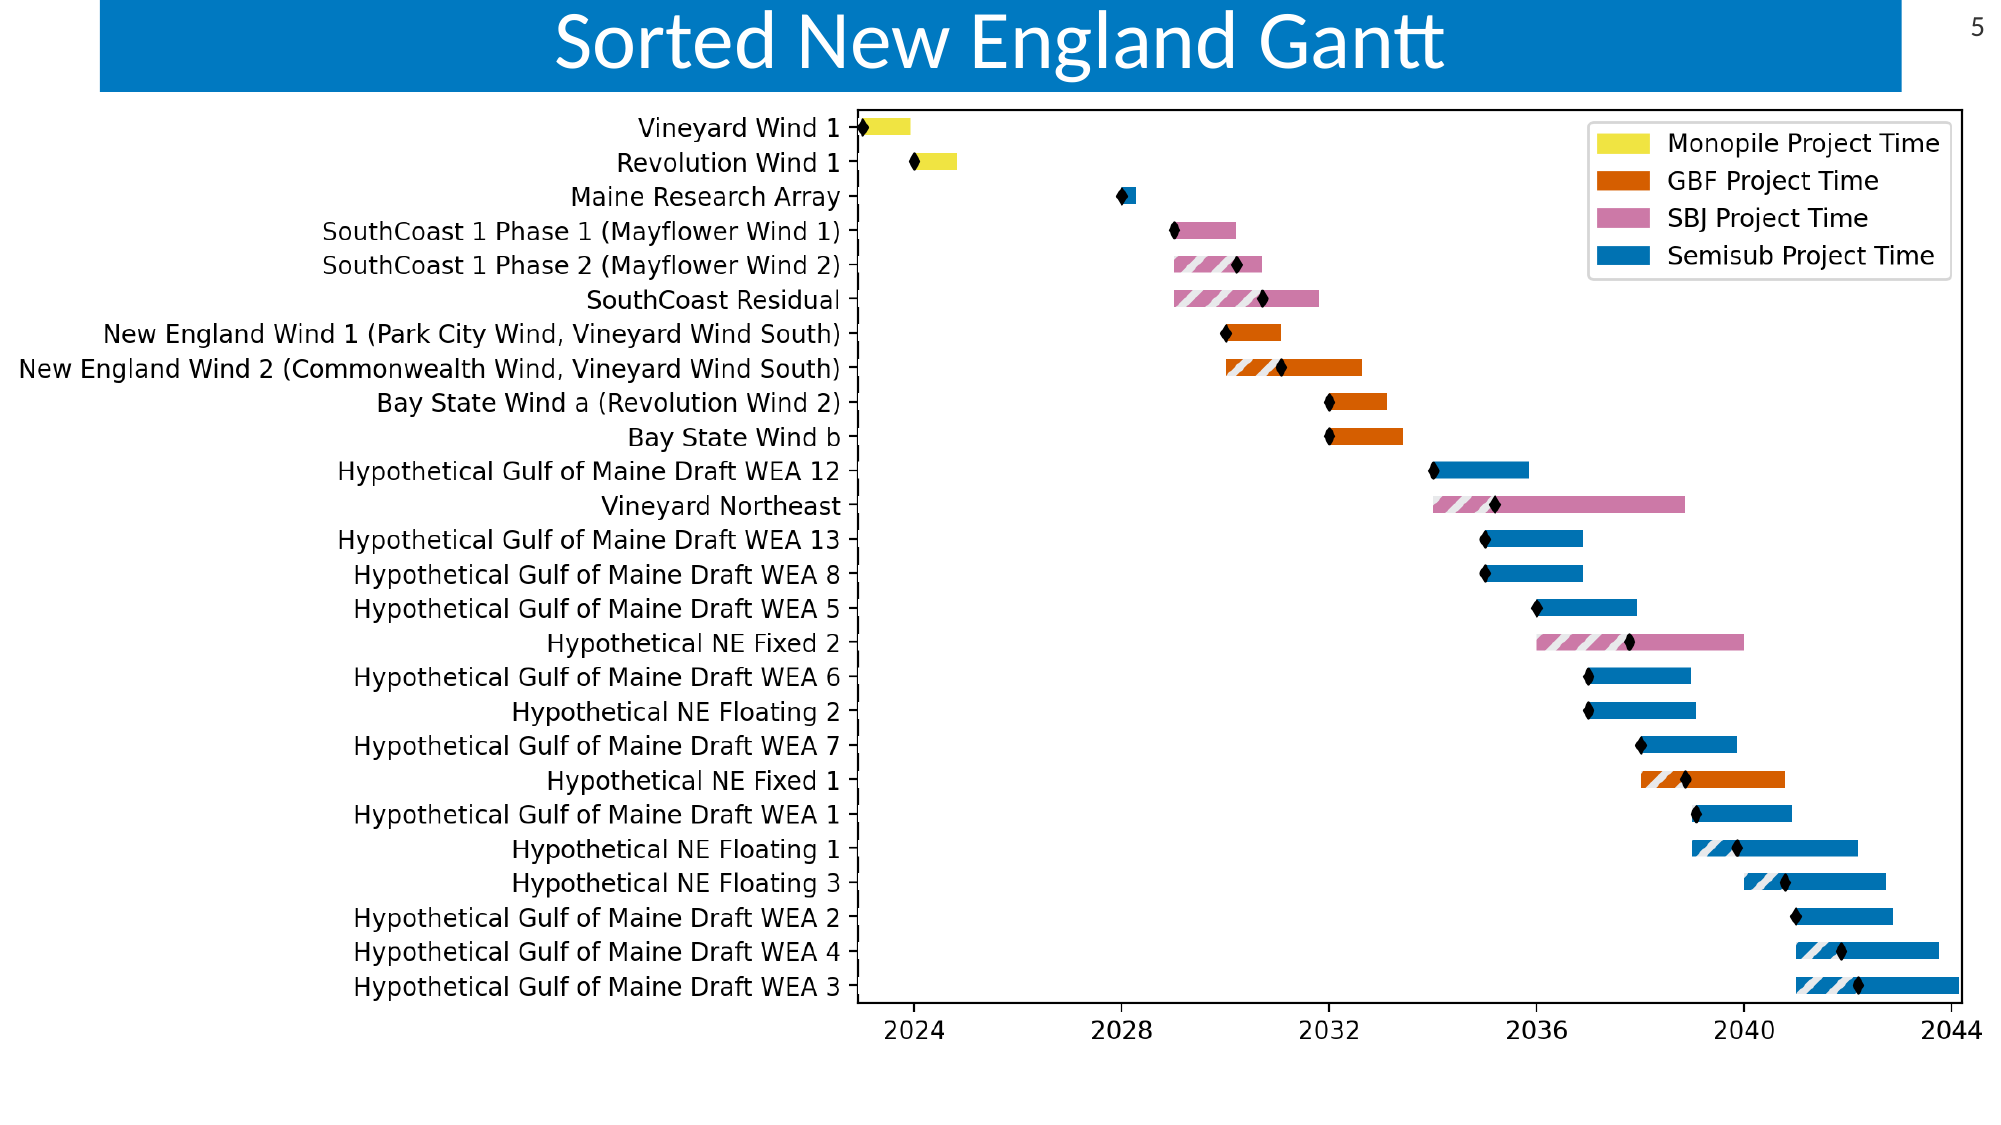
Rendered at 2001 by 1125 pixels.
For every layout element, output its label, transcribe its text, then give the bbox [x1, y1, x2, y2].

title Sorted New England Gantt [99, 0, 1902, 90]
picture [0, 92, 2000, 1062]
